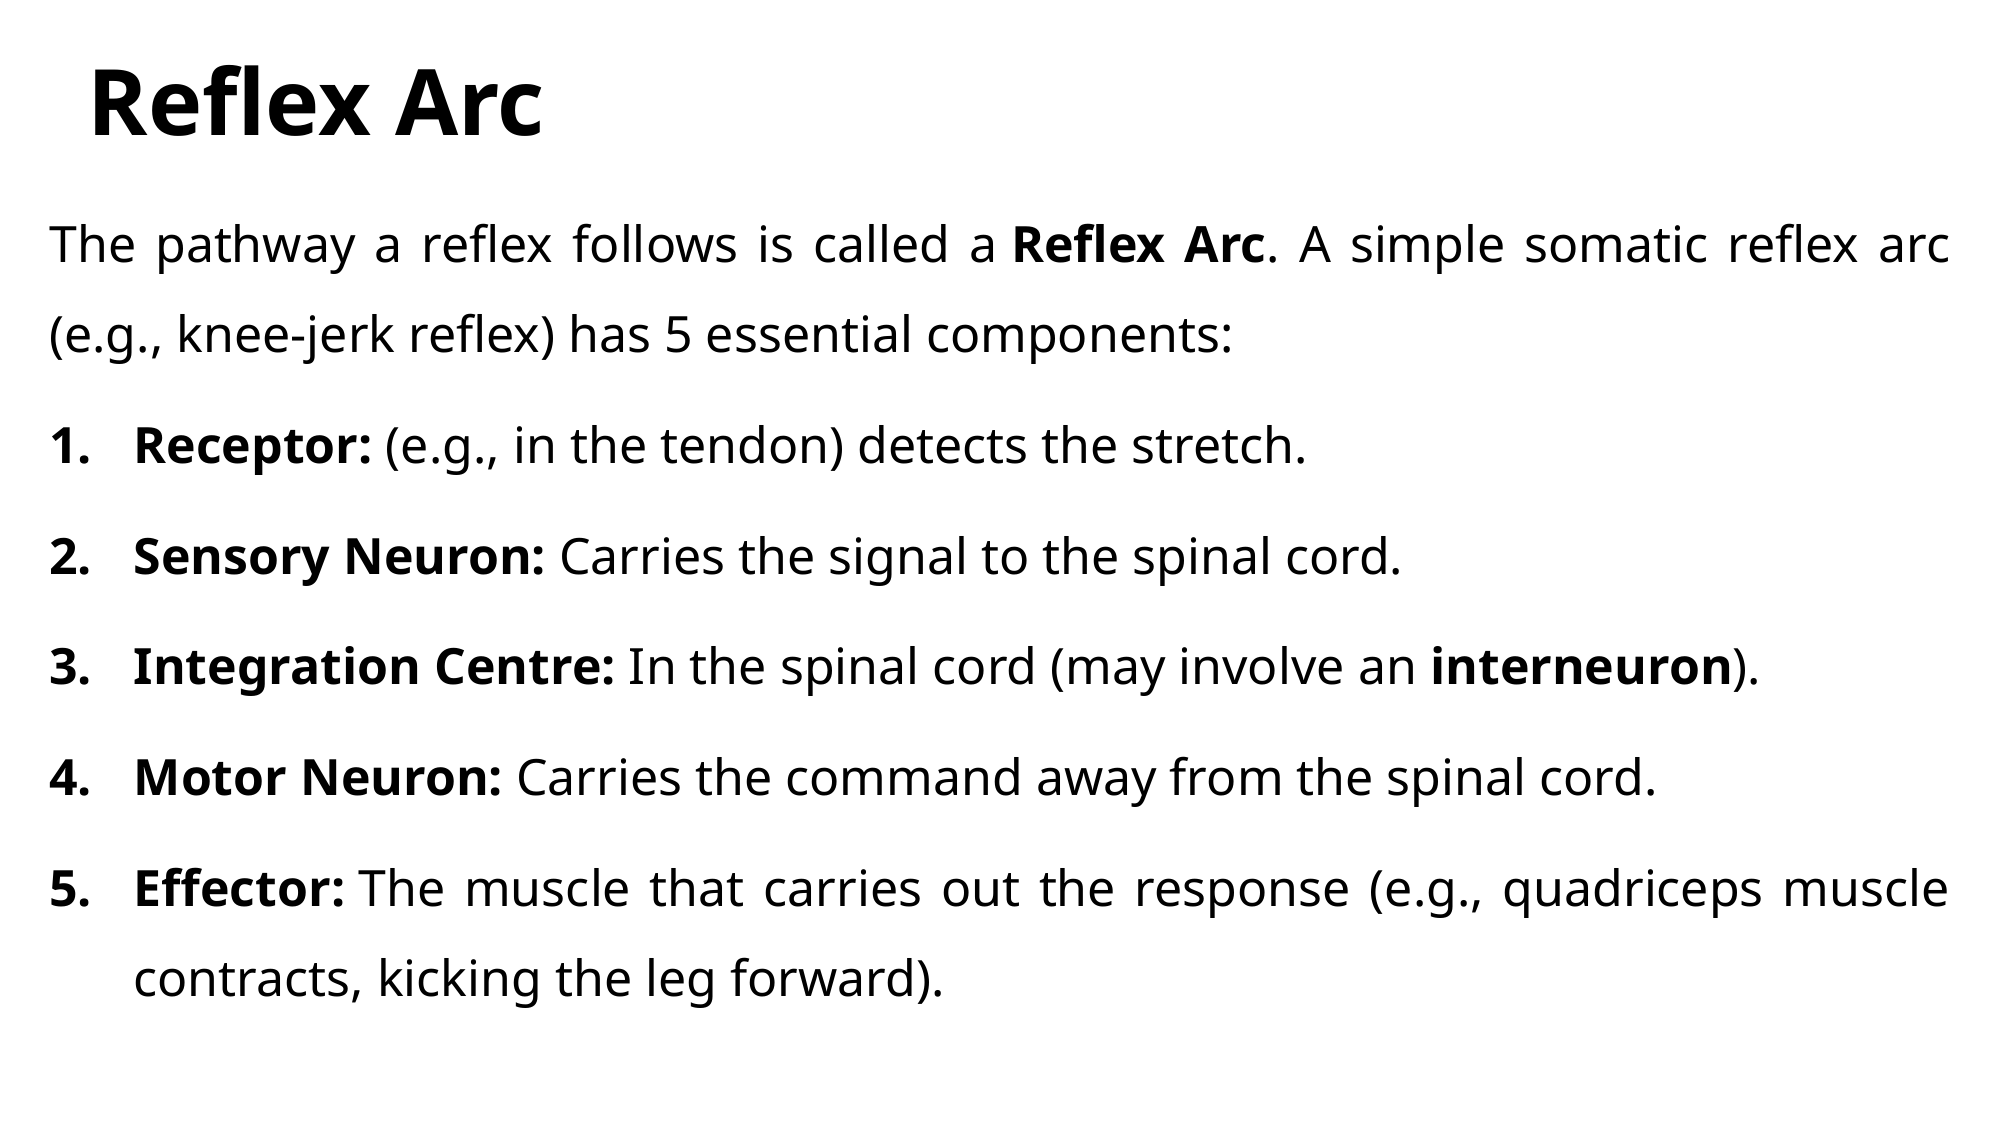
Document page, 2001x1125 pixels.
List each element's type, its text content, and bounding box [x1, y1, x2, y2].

title Reflex Arc [72, 0, 1936, 174]
list The pathway a reflex follows is called a Reflex Arc. A simple somatic reflex arc (e.g., knee-jerk reflex) has 5 essential components: Receptor: (e.g., in the tendon) detects the stretch. Sensory Neuron: Carries the signal to the spinal cord. Integration Centre: In the spinal cord (may involve an interneuron). Motor Neuron: Carries the command away from the spinal cord. Effector: The muscle that carries out the response (e.g., quadriceps muscle contracts, kicking the leg forward). [34, 174, 1966, 1088]
